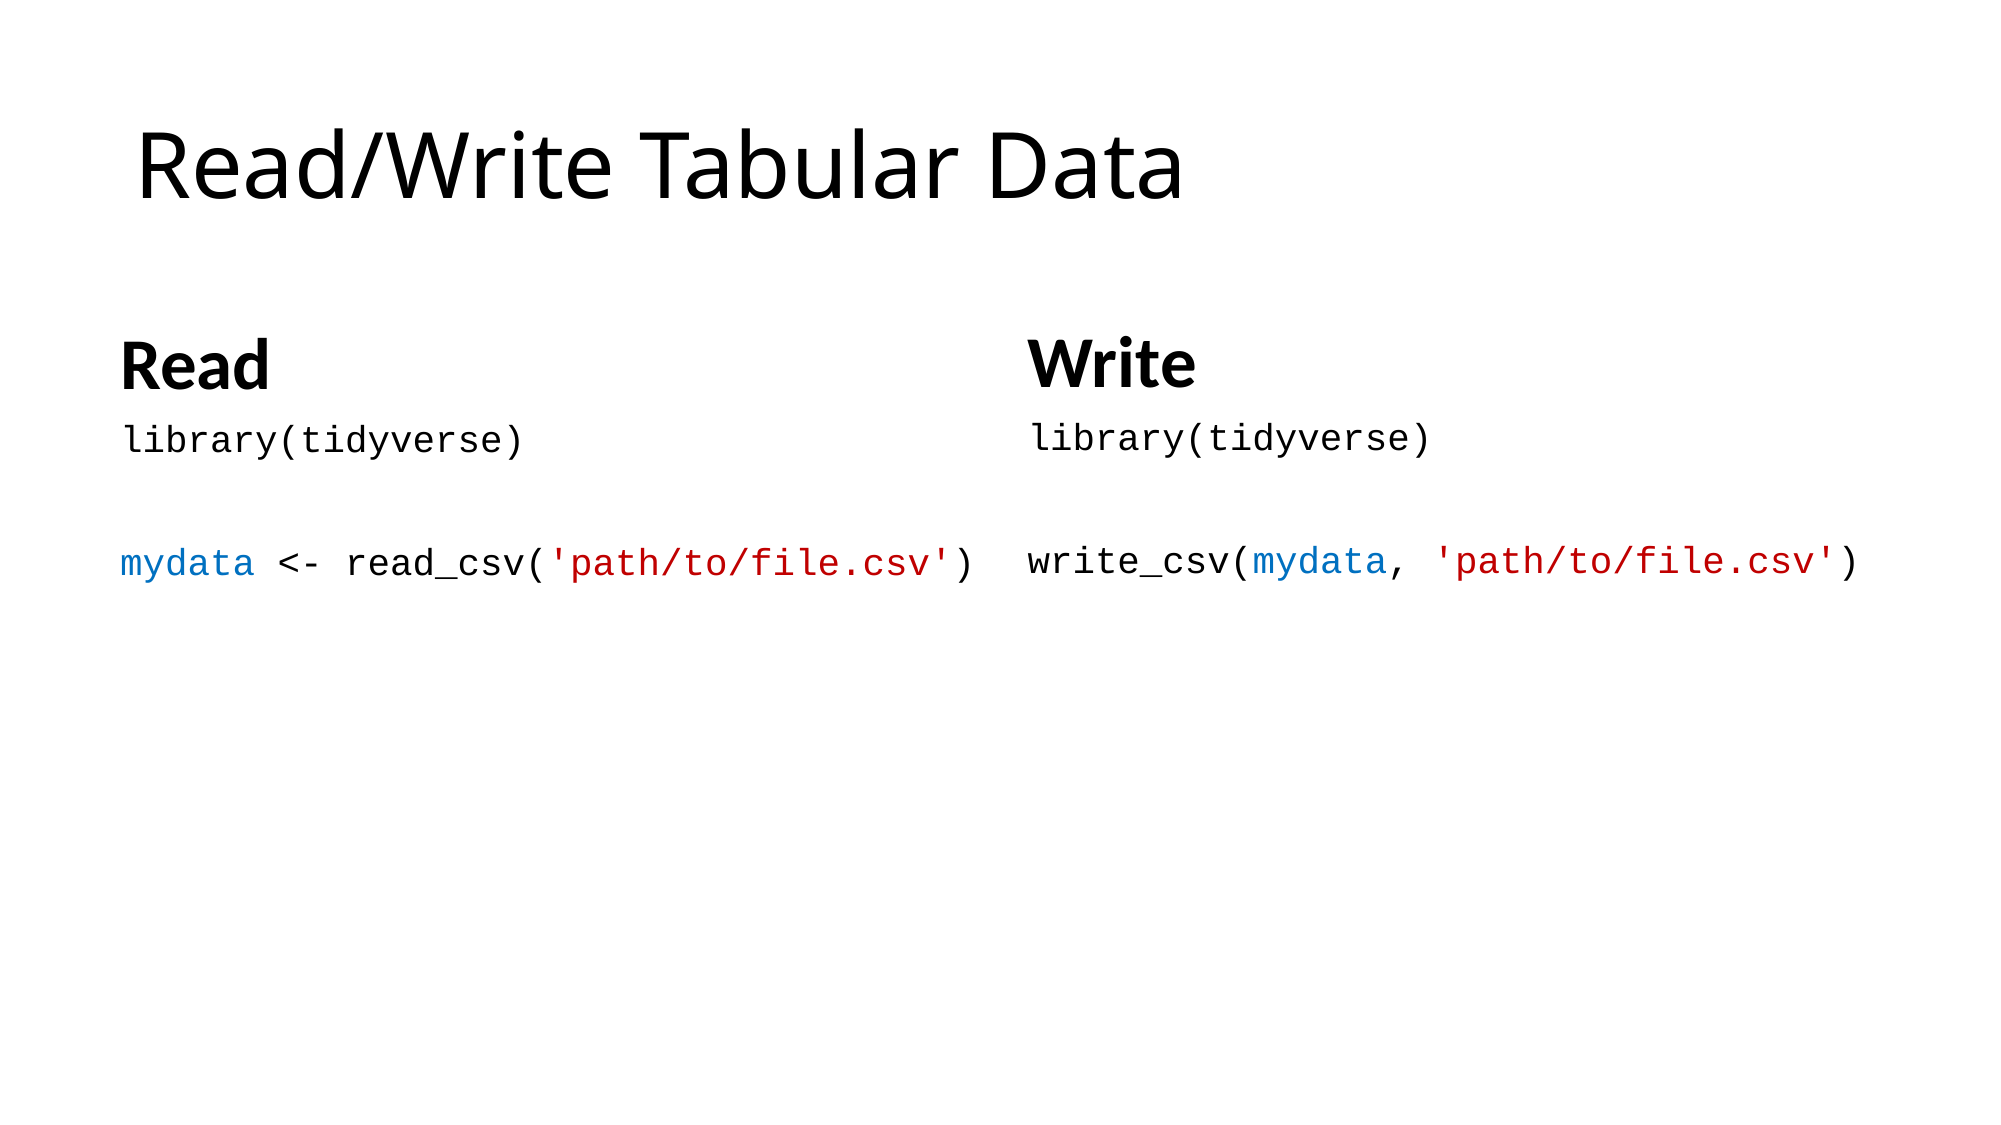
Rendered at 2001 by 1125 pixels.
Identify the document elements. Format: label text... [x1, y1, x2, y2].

list library(tidyverse) write_csv(mydata, 'path/to/file.csv') [1012, 410, 1917, 1016]
title Read/Write Tabular Data [119, 59, 1845, 278]
list Write [1012, 275, 1863, 410]
list Read [104, 277, 951, 412]
list library(tidyverse) mydata <- read_csv('path/to/file.csv') [104, 412, 1000, 1017]
